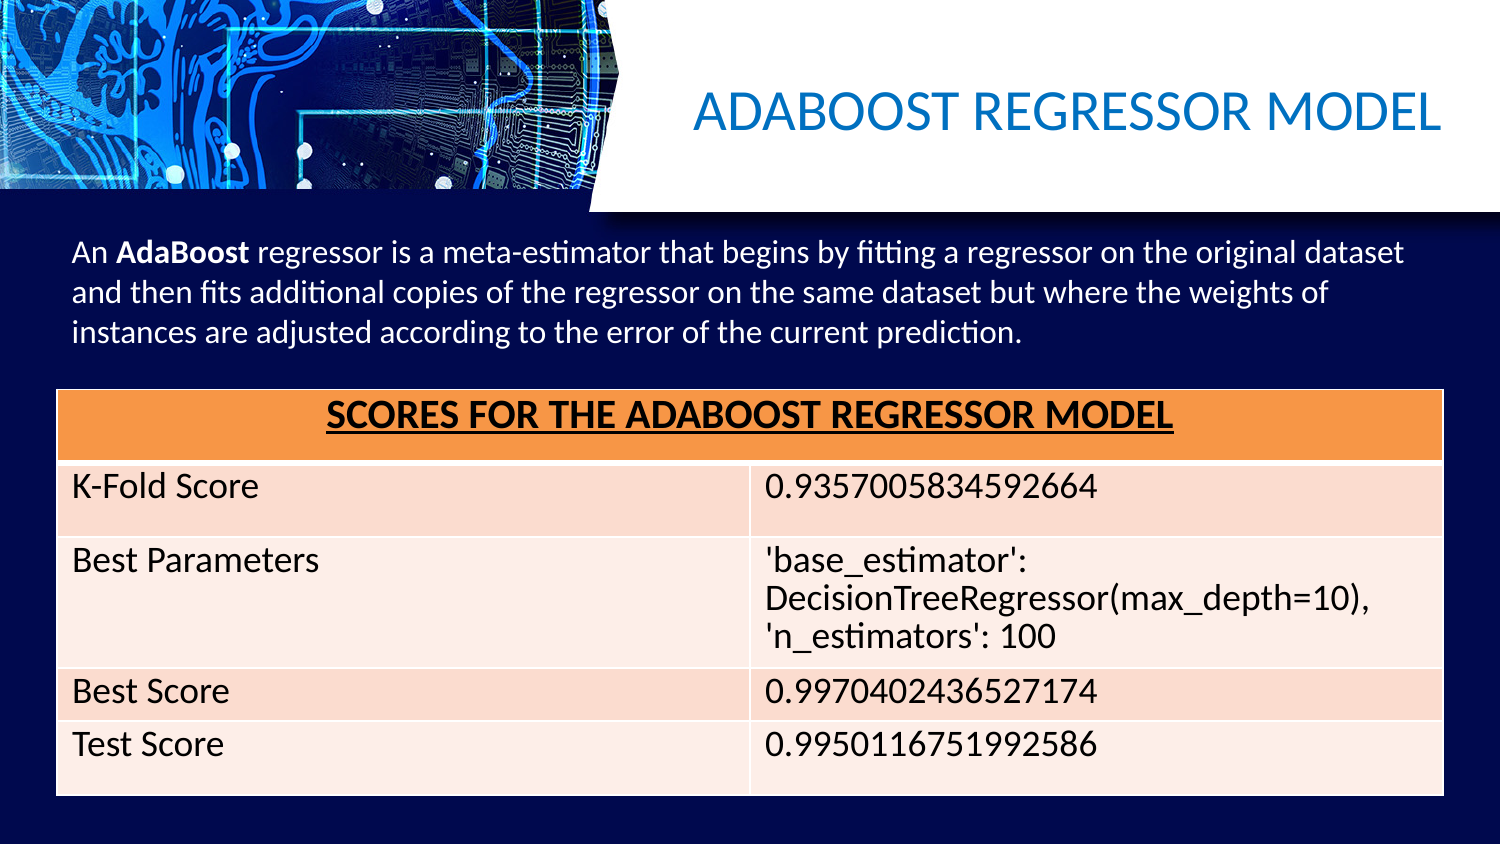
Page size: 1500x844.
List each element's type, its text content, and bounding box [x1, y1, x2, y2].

table_cell K-Fold Score [58, 466, 749, 536]
table_cell Best Score [58, 669, 749, 720]
title ADABOOST REGRESSOR MODEL [608, 44, 1471, 171]
table_header SCORES FOR THE ADABOOST REGRESSOR MODEL [58, 390, 1442, 460]
table_cell 0.9357005834592664 [751, 466, 1442, 536]
table_cell Best Parameters [58, 538, 749, 667]
table_cell 0.9950116751992586 [751, 722, 1442, 794]
table_cell Test Score [58, 722, 749, 794]
text_box An AdaBoost regressor is a meta-estimator that begins by fitting a regressor on the original dataset and then fits additional copies of the regressor on the same dataset but where the weights of instances are adjusted according to the error of the current prediction. [56, 222, 1457, 358]
picture [0, 0, 1500, 844]
table_cell 'base_estimator': DecisionTreeRegressor(max_depth=10), 'n_estimators': 100 [751, 538, 1442, 667]
table_cell 0.9970402436527174 [751, 669, 1442, 720]
